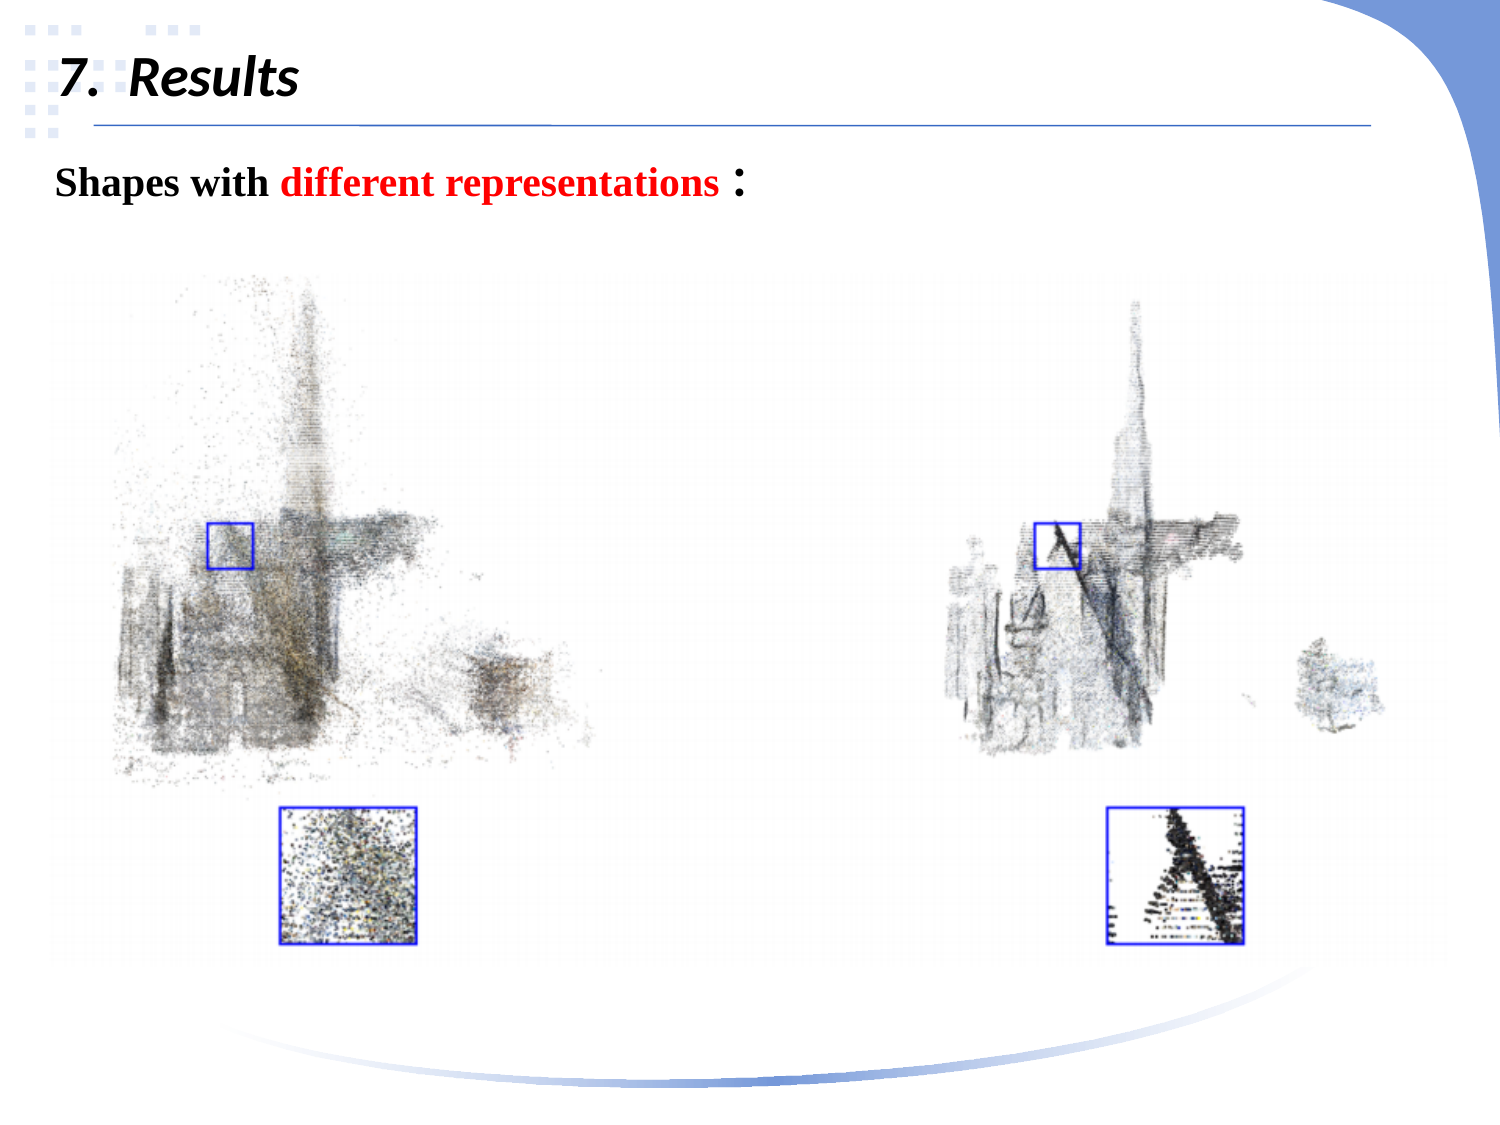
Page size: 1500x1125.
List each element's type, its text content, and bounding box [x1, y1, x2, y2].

text_box 7. Results [42, 23, 1231, 124]
text_box Shapes with different representations： [39, 146, 1022, 212]
picture [48, 255, 1448, 967]
